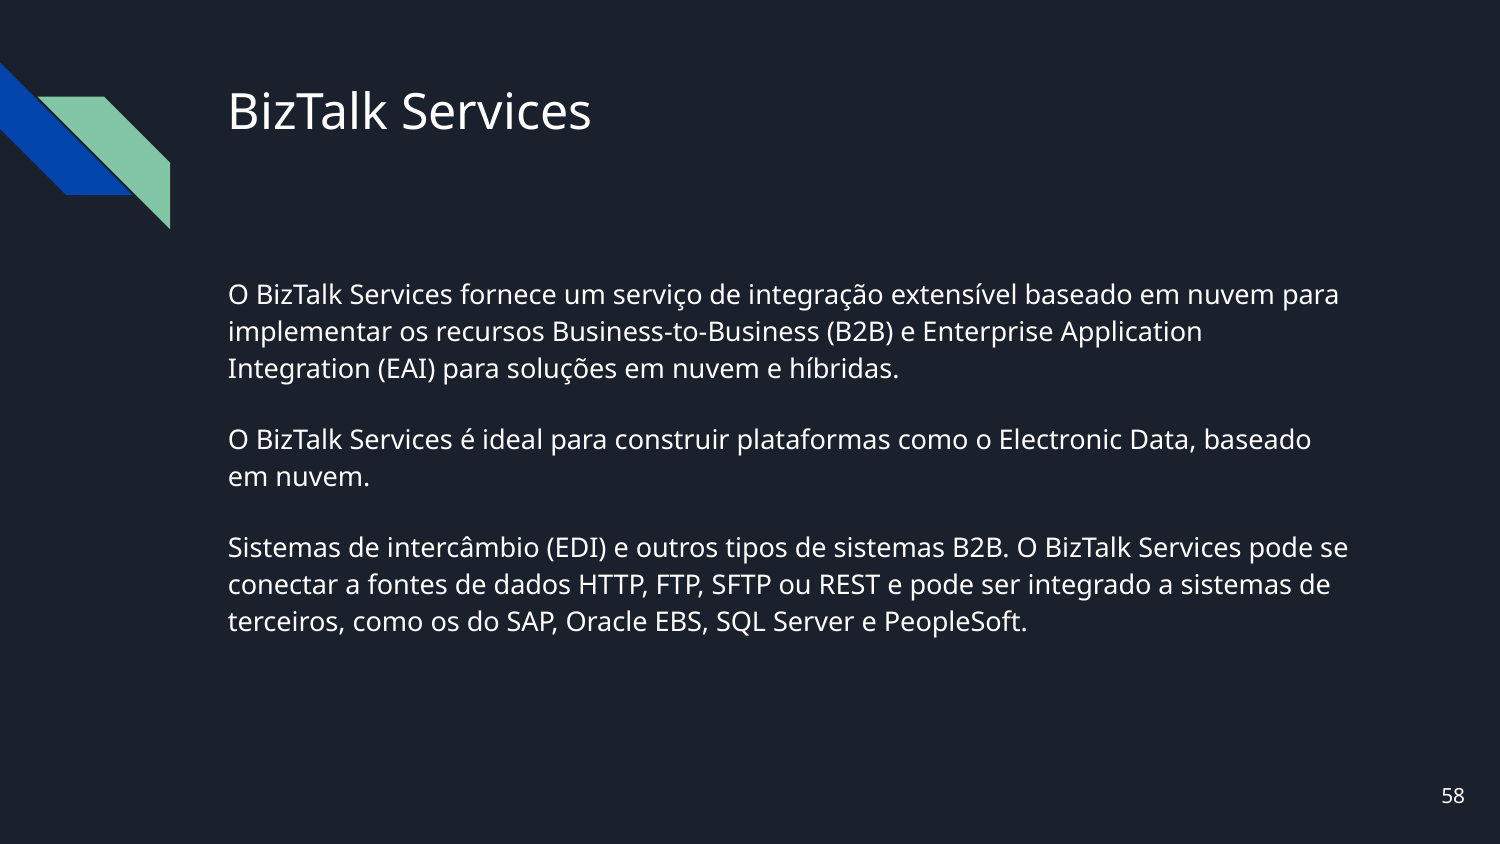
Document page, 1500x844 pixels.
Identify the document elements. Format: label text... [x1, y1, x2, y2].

slide_number ‹#› [1389, 764, 1480, 830]
list O BizTalk Services fornece um serviço de integração extensível baseado em nuvem para implementar os recursos Business-to-Business (B2B) e Enterprise Application Integration (EAI) para soluções em nuvem e híbridas. O BizTalk Services é ideal para construir plataformas como o Electronic Data, baseado em nuvem. Sistemas de intercâmbio (EDI) e outros tipos de sistemas B2B. O BizTalk Services pode se conectar a fontes de dados HTTP, FTP, SFTP ou REST e pode ser integrado a sistemas de terceiros, como os do SAP, Oracle EBS, SQL Server e PeopleSoft. [212, 257, 1368, 772]
title BizTalk Services [212, 64, 1368, 215]
